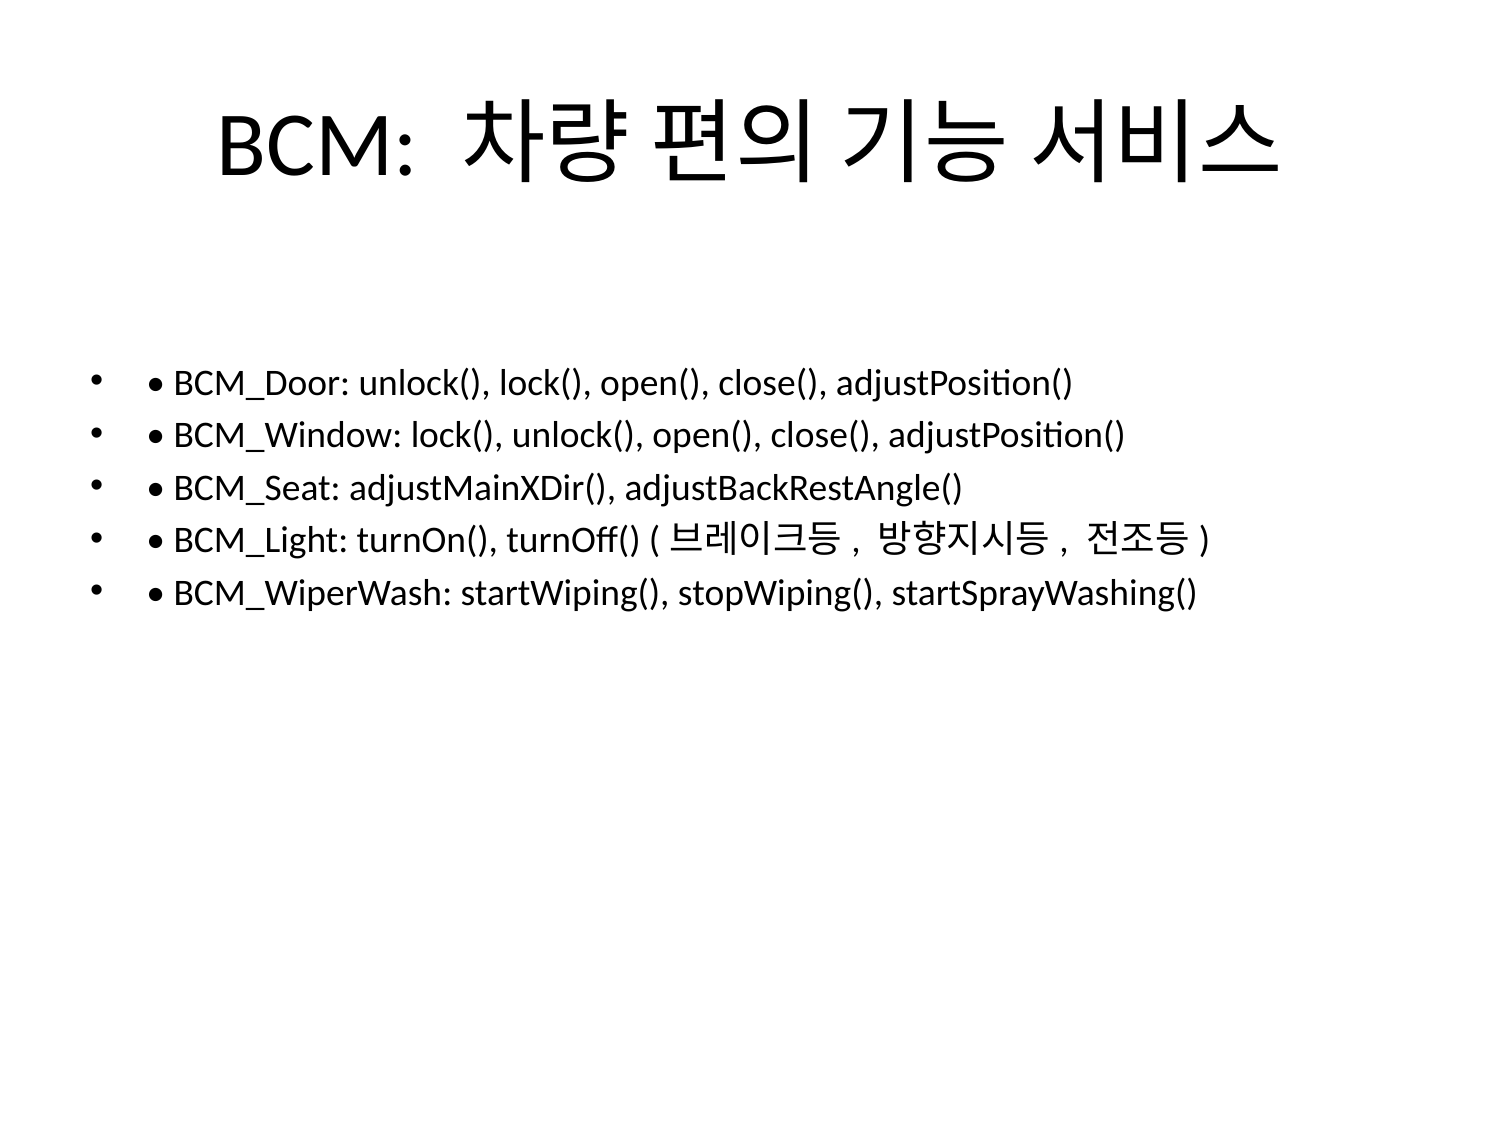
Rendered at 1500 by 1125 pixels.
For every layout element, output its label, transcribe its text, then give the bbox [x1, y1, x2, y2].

title BCM: 차량 편의 기능 서비스 [75, 45, 1425, 233]
list • BCM_Door: unlock(), lock(), open(), close(), adjustPosition() • BCM_Window: lock(), unlock(), open(), close(), adjustPosition() • BCM_Seat: adjustMainXDir(), adjustBackRestAngle() • BCM_Light: turnOn(), turnOff() (브레이크등, 방향지시등, 전조등) • BCM_WiperWash: startWiping(), stopWiping(), startSprayWashing() [75, 262, 1425, 1005]
